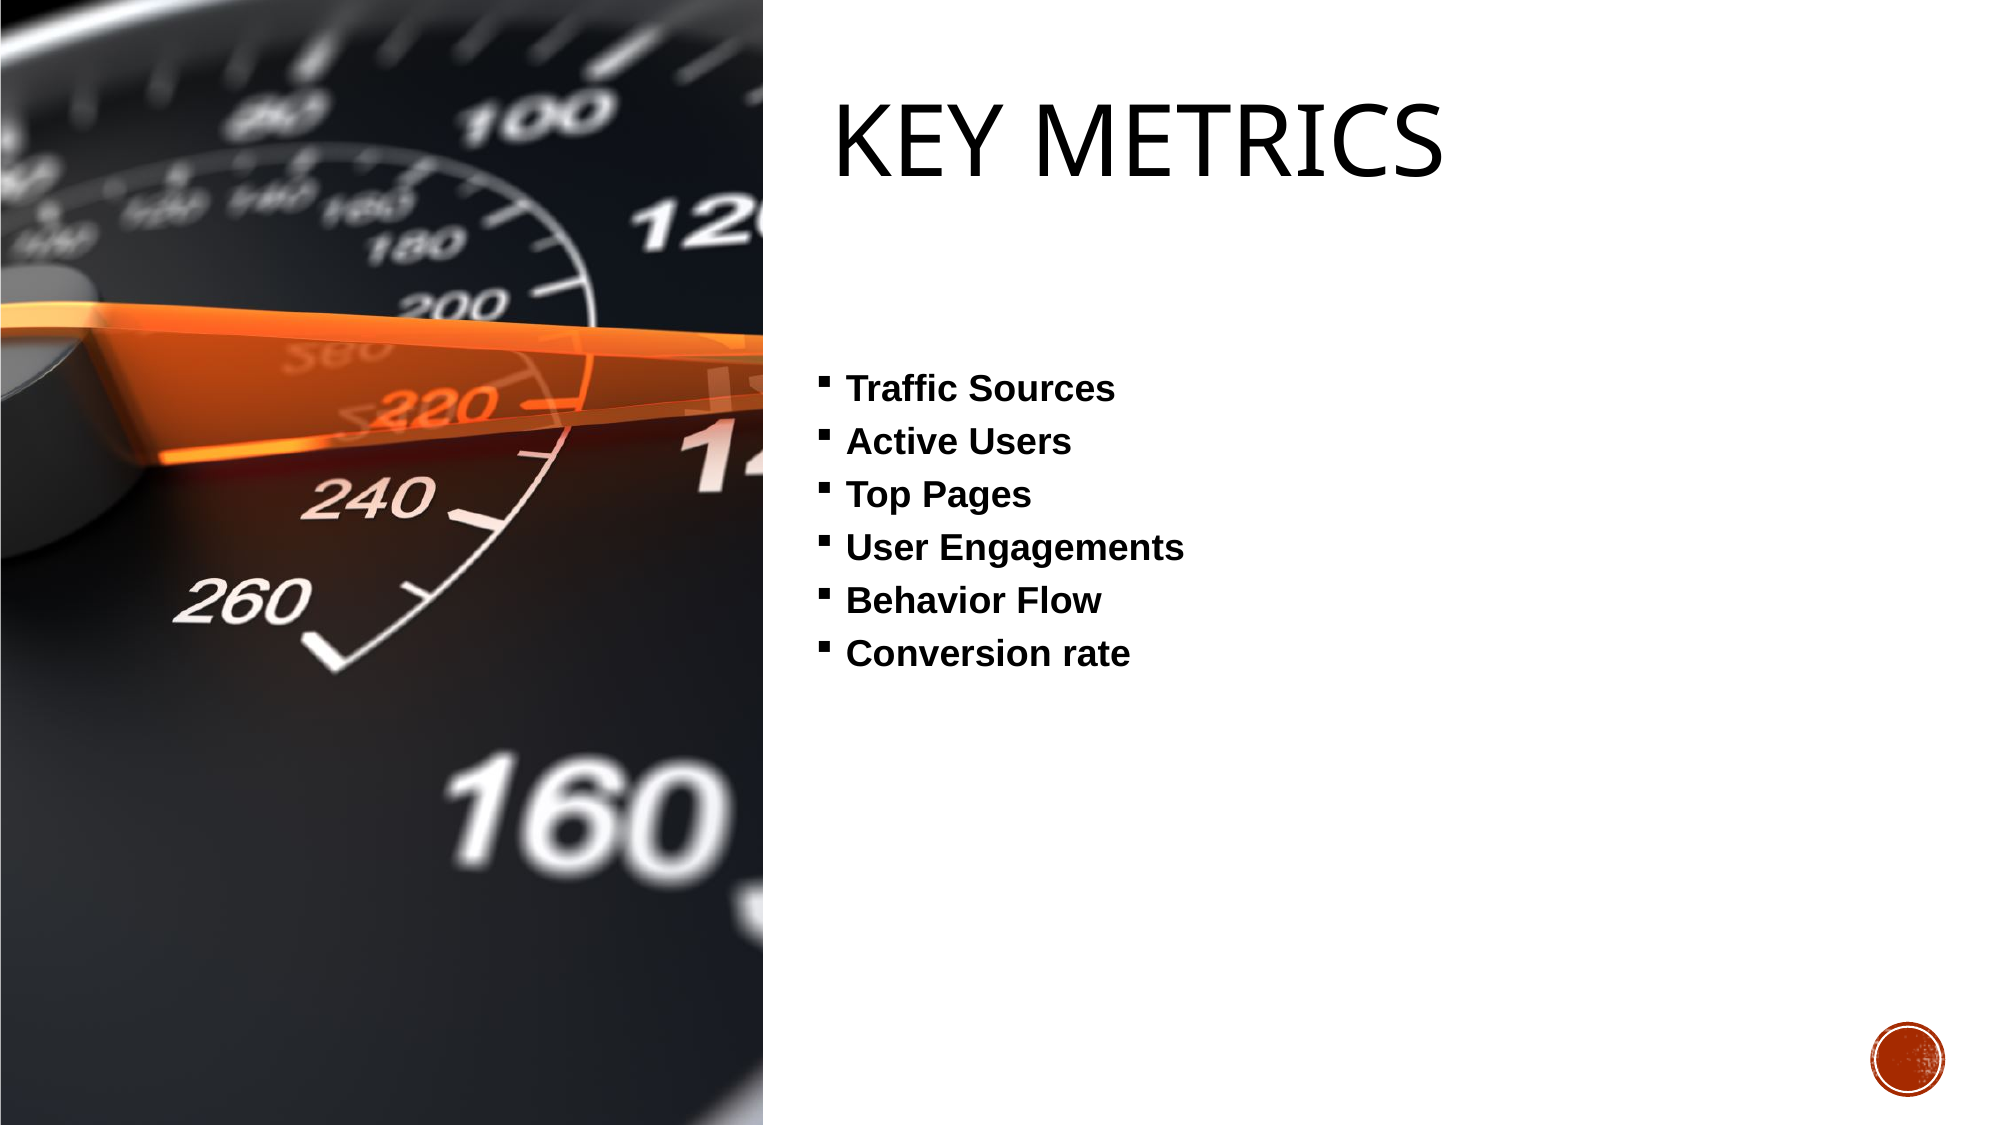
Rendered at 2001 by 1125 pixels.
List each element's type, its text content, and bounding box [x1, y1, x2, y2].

title Key metrics [815, 79, 1920, 209]
list Traffic Sources Active Users Top Pages User Engagements Behavior Flow Conversion rate [800, 361, 1905, 691]
picture [0, 0, 763, 1125]
